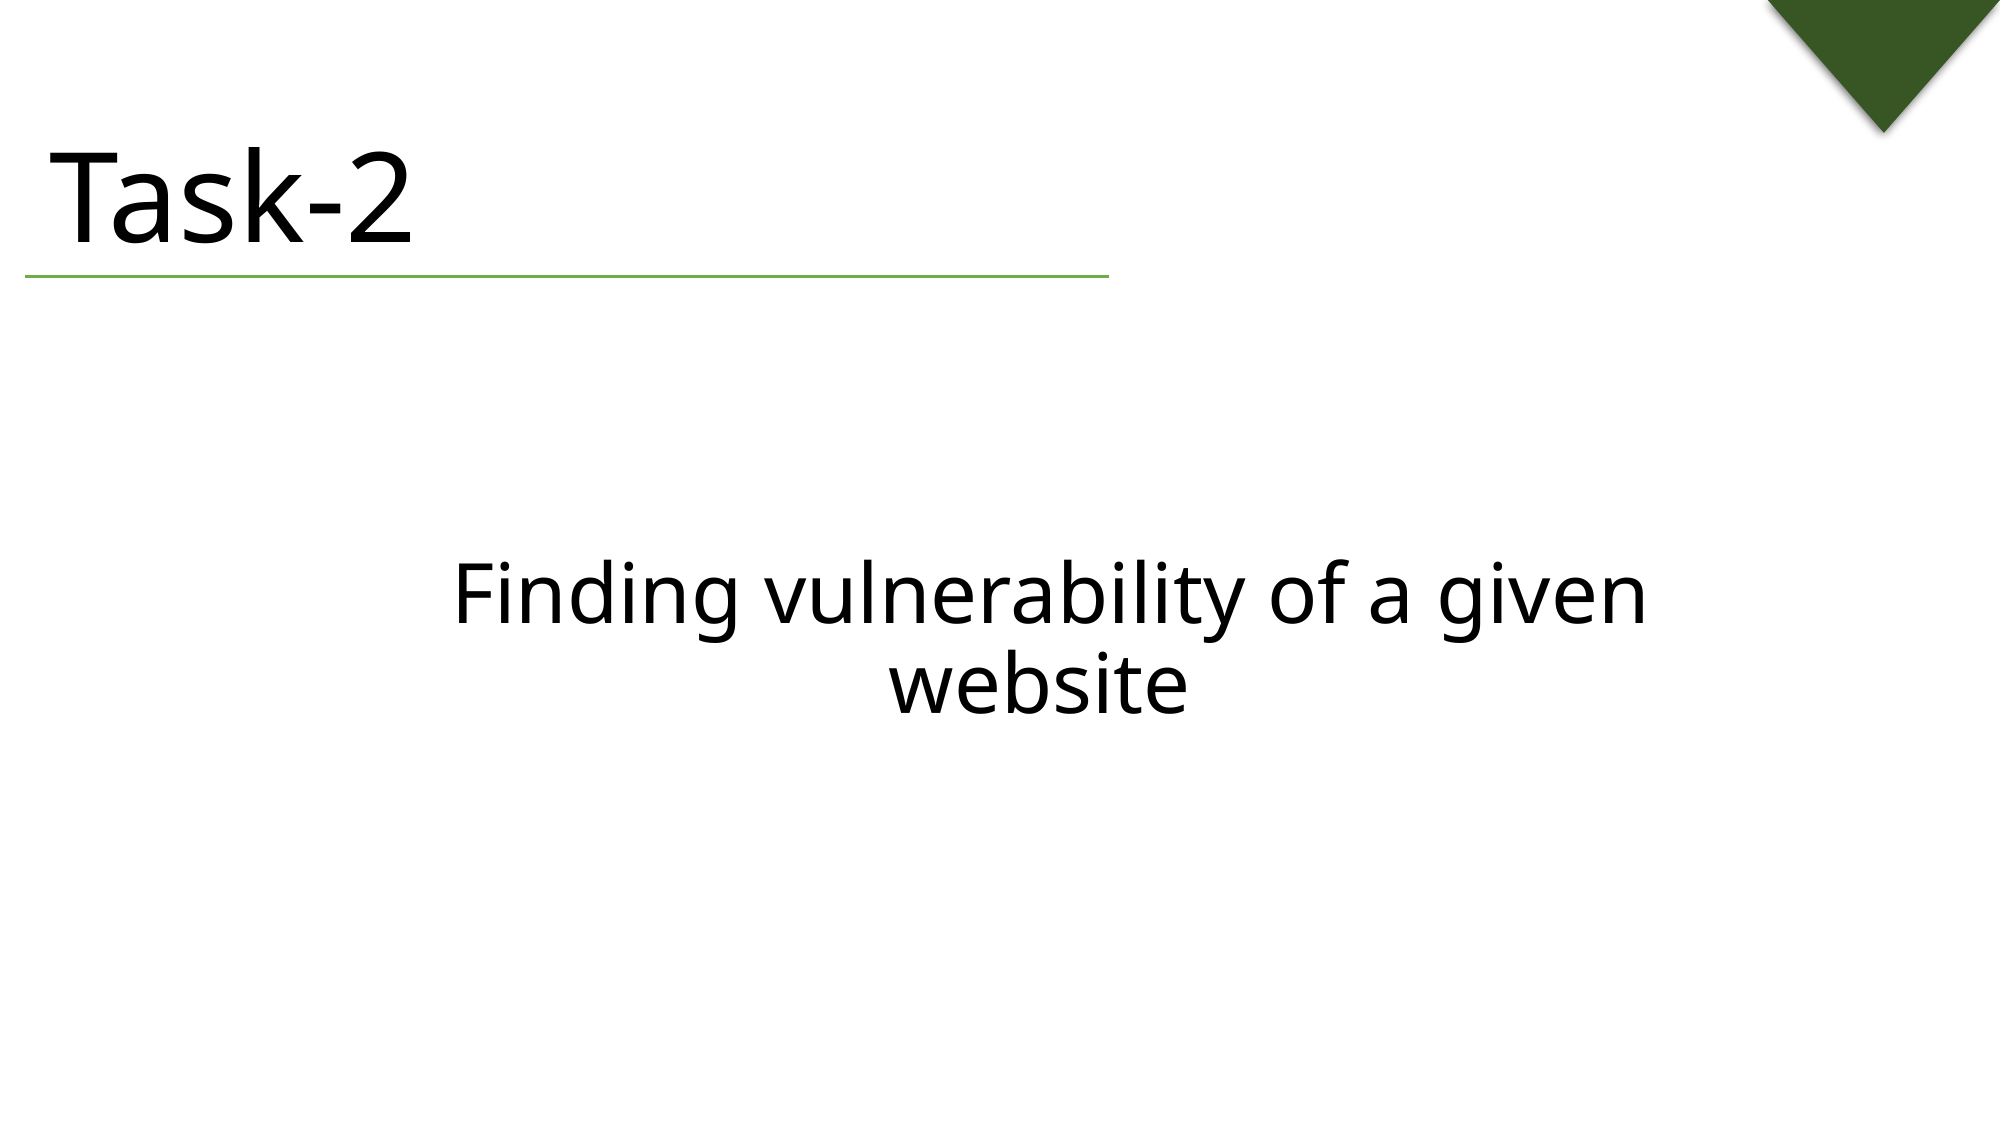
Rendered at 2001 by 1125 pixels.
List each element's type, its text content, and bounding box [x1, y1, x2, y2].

title Task-2 [0, 77, 1628, 277]
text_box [1817, 0, 1951, 183]
subtitle Finding vulnerability of a given website [301, 544, 1801, 817]
